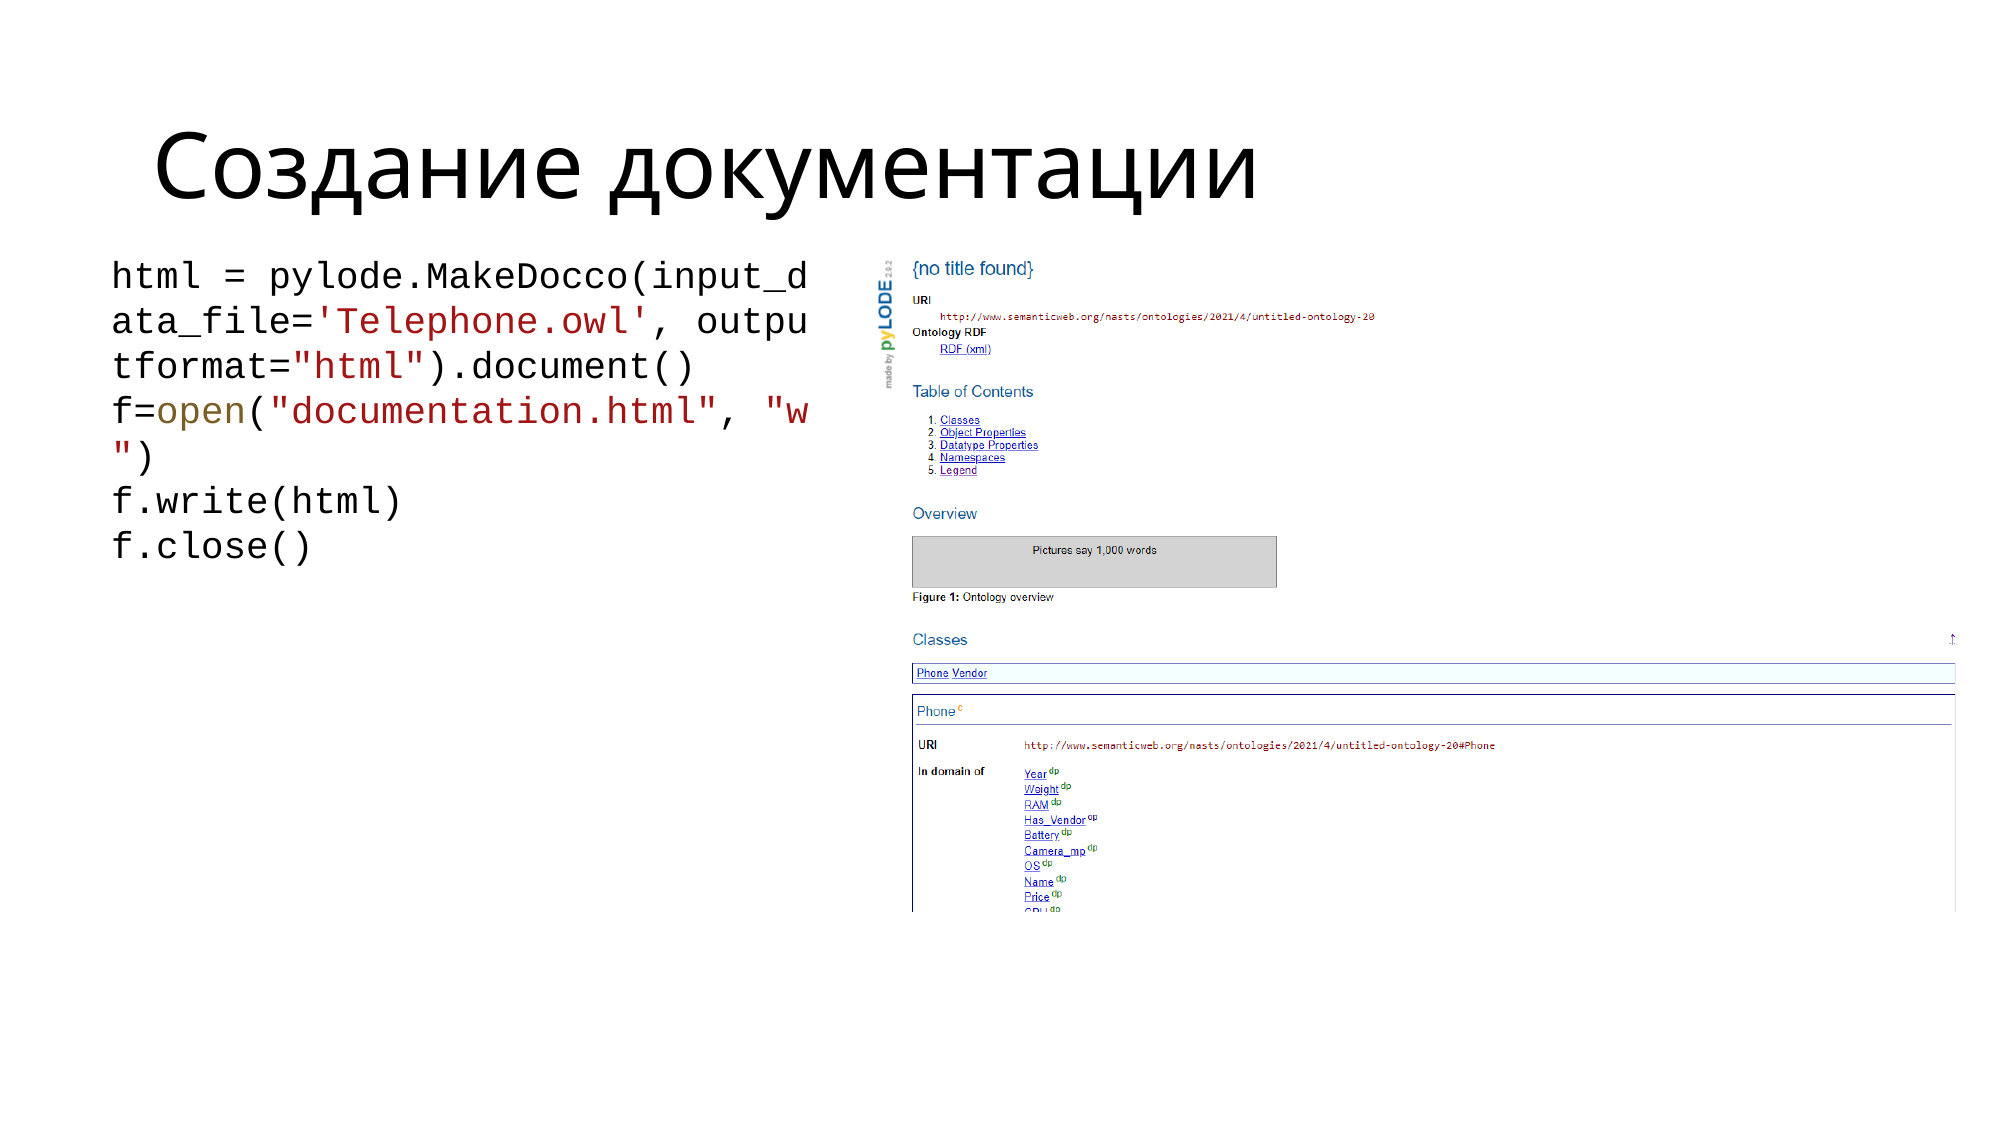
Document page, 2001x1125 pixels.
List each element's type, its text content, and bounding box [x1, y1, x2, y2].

title Создание документации [137, 59, 1863, 278]
picture [860, 243, 1956, 912]
text_box html = pylode.MakeDocco(input_data_file='Telephone.owl', outputformat="html").document() f=open("documentation.html", "w") f.write(html) f.close() [96, 244, 828, 574]
